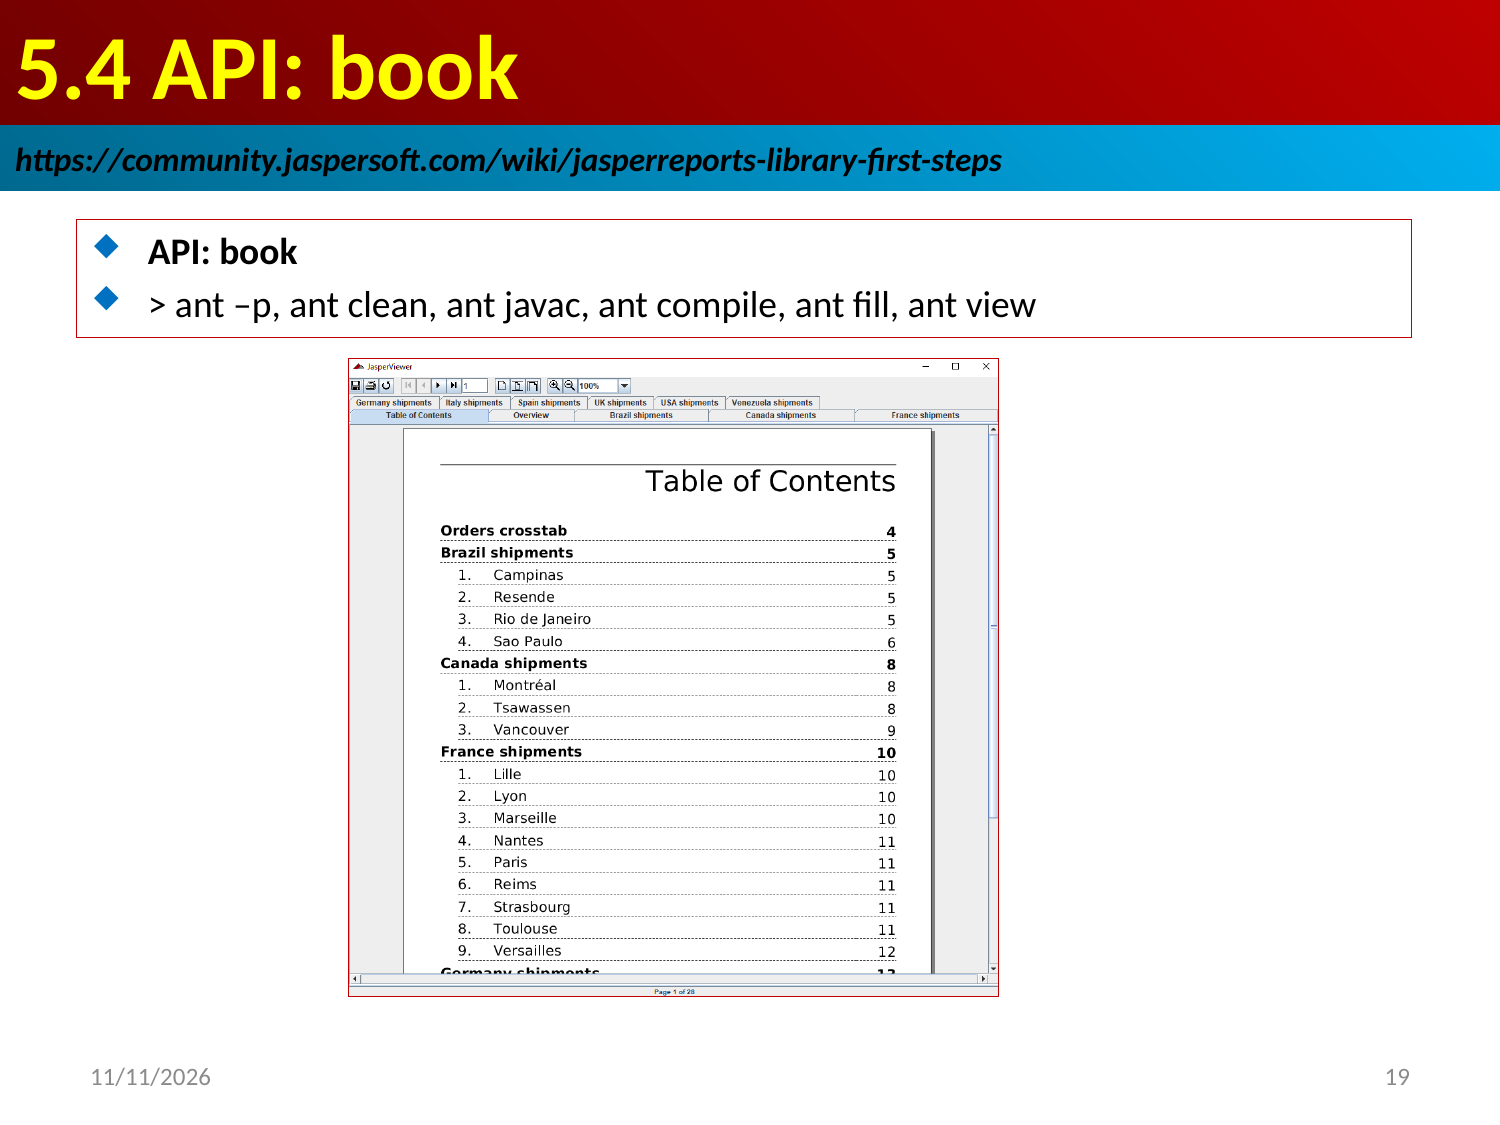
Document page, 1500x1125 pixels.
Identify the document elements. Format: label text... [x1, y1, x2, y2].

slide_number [75, 1042, 425, 1109]
text_box https://community.jaspersoft.com/wiki/jasperreports-library-first-steps [0, 125, 1500, 191]
slide_number 19 [1074, 1042, 1425, 1109]
title 5.4 API: book [0, 0, 1500, 125]
picture [348, 358, 999, 997]
subtitle API: book > ant –p, ant clean, ant javac, ant compile, ant fill, ant view [76, 219, 1412, 338]
